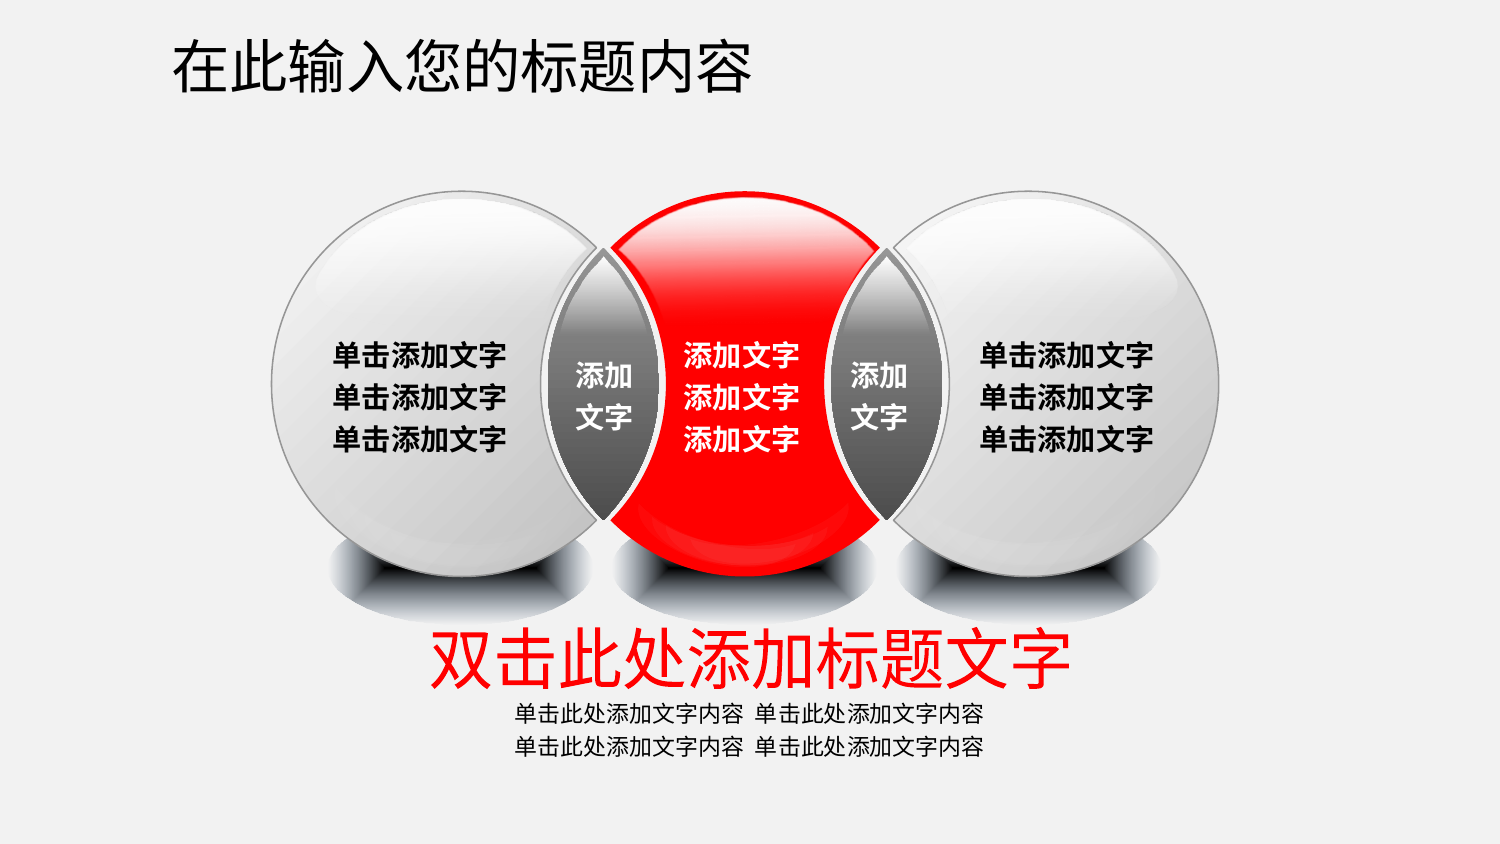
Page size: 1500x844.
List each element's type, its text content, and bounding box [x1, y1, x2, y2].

text_box 单击此处添加文字内容 单击此处添加文字内容 单击此处添加文字内容 单击此处添加文字内容 [206, 687, 1294, 768]
text_box 在此输入您的标题内容 [156, 22, 793, 108]
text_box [271, 191, 1219, 625]
